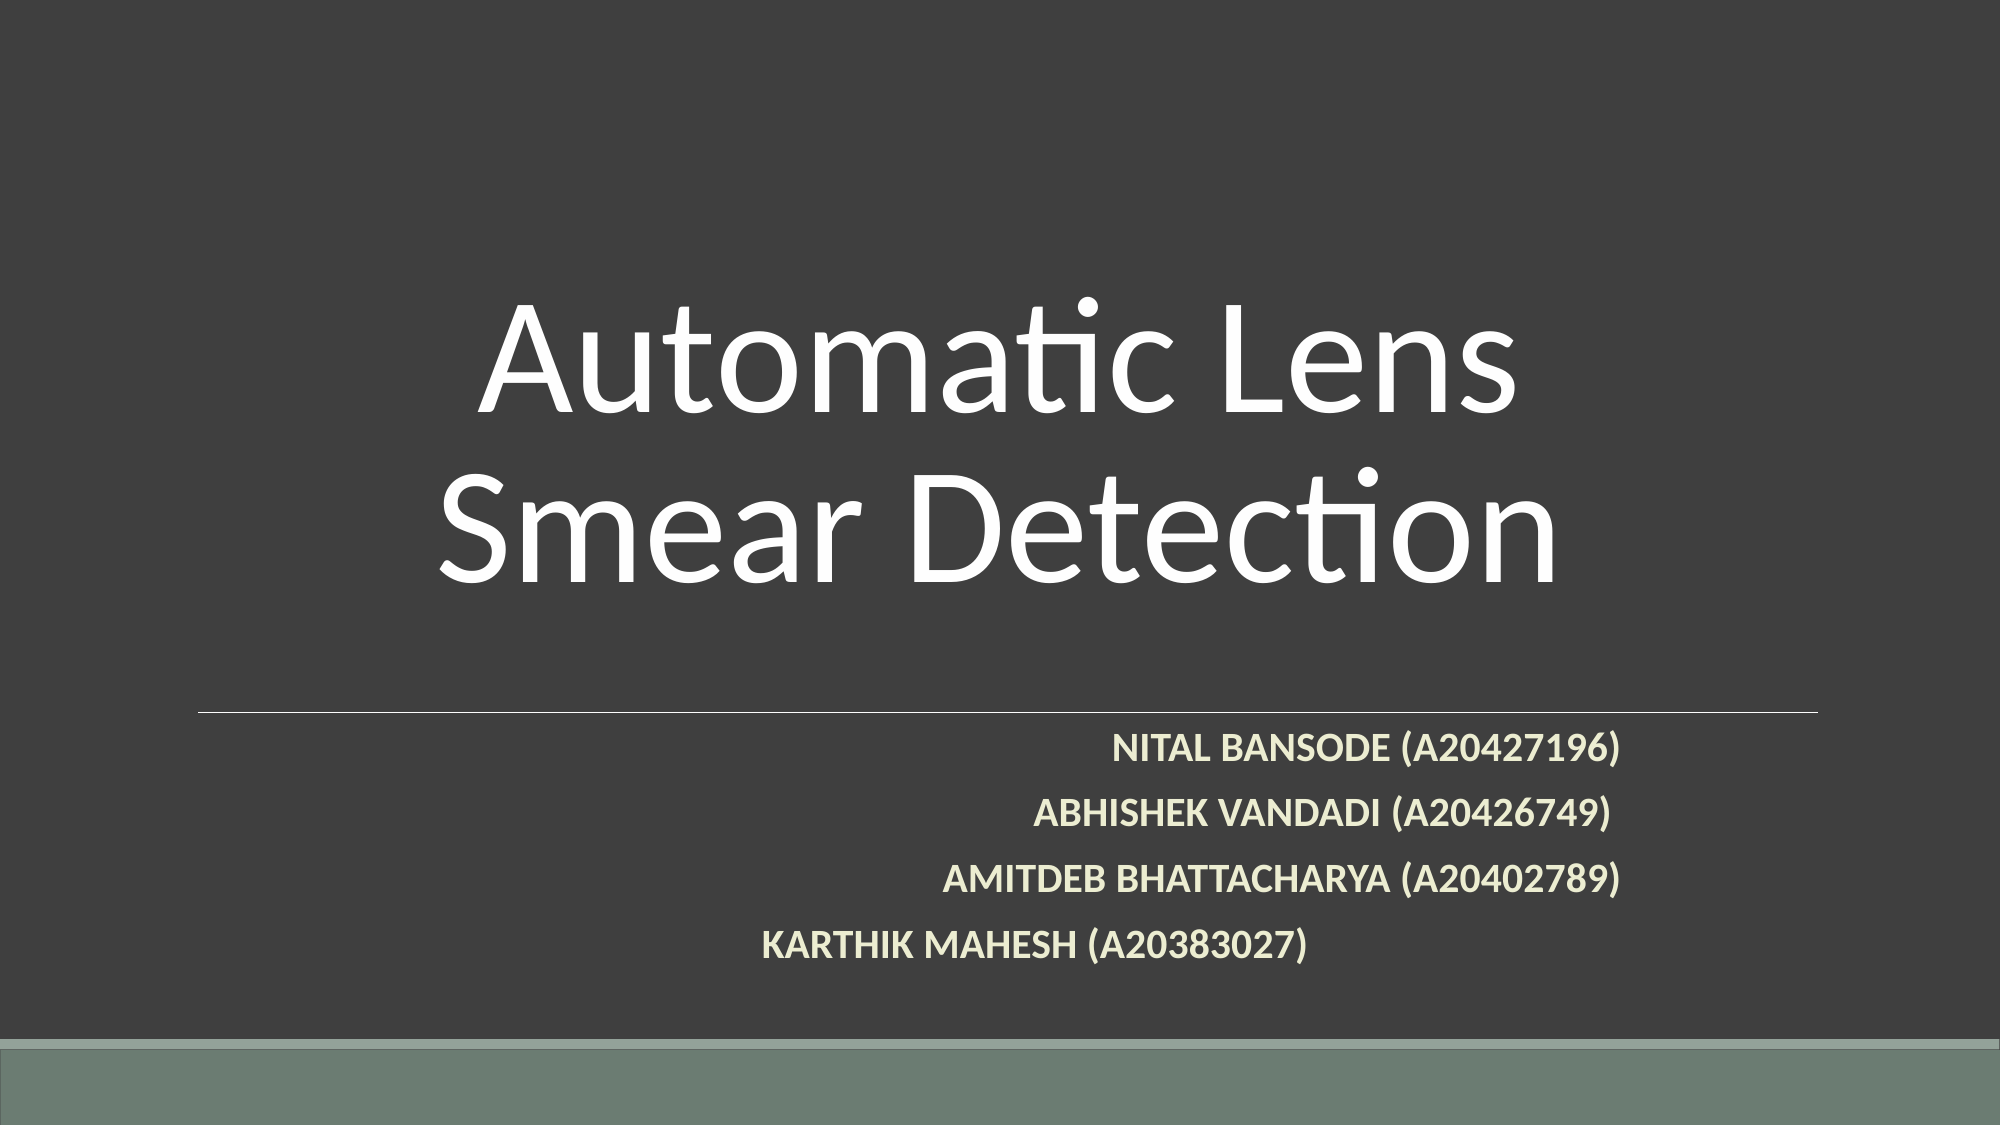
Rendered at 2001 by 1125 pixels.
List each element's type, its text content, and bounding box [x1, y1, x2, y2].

title Automatic Lens Smear Detection [362, 308, 1637, 625]
subtitle NITAL BANSODE (A20427196) ABHISHEK VANDADI (A20426749) AMITDEB BHATTACHARYA (A20402789) KARTHIK MAHESH (A20383027) [362, 717, 1637, 1017]
